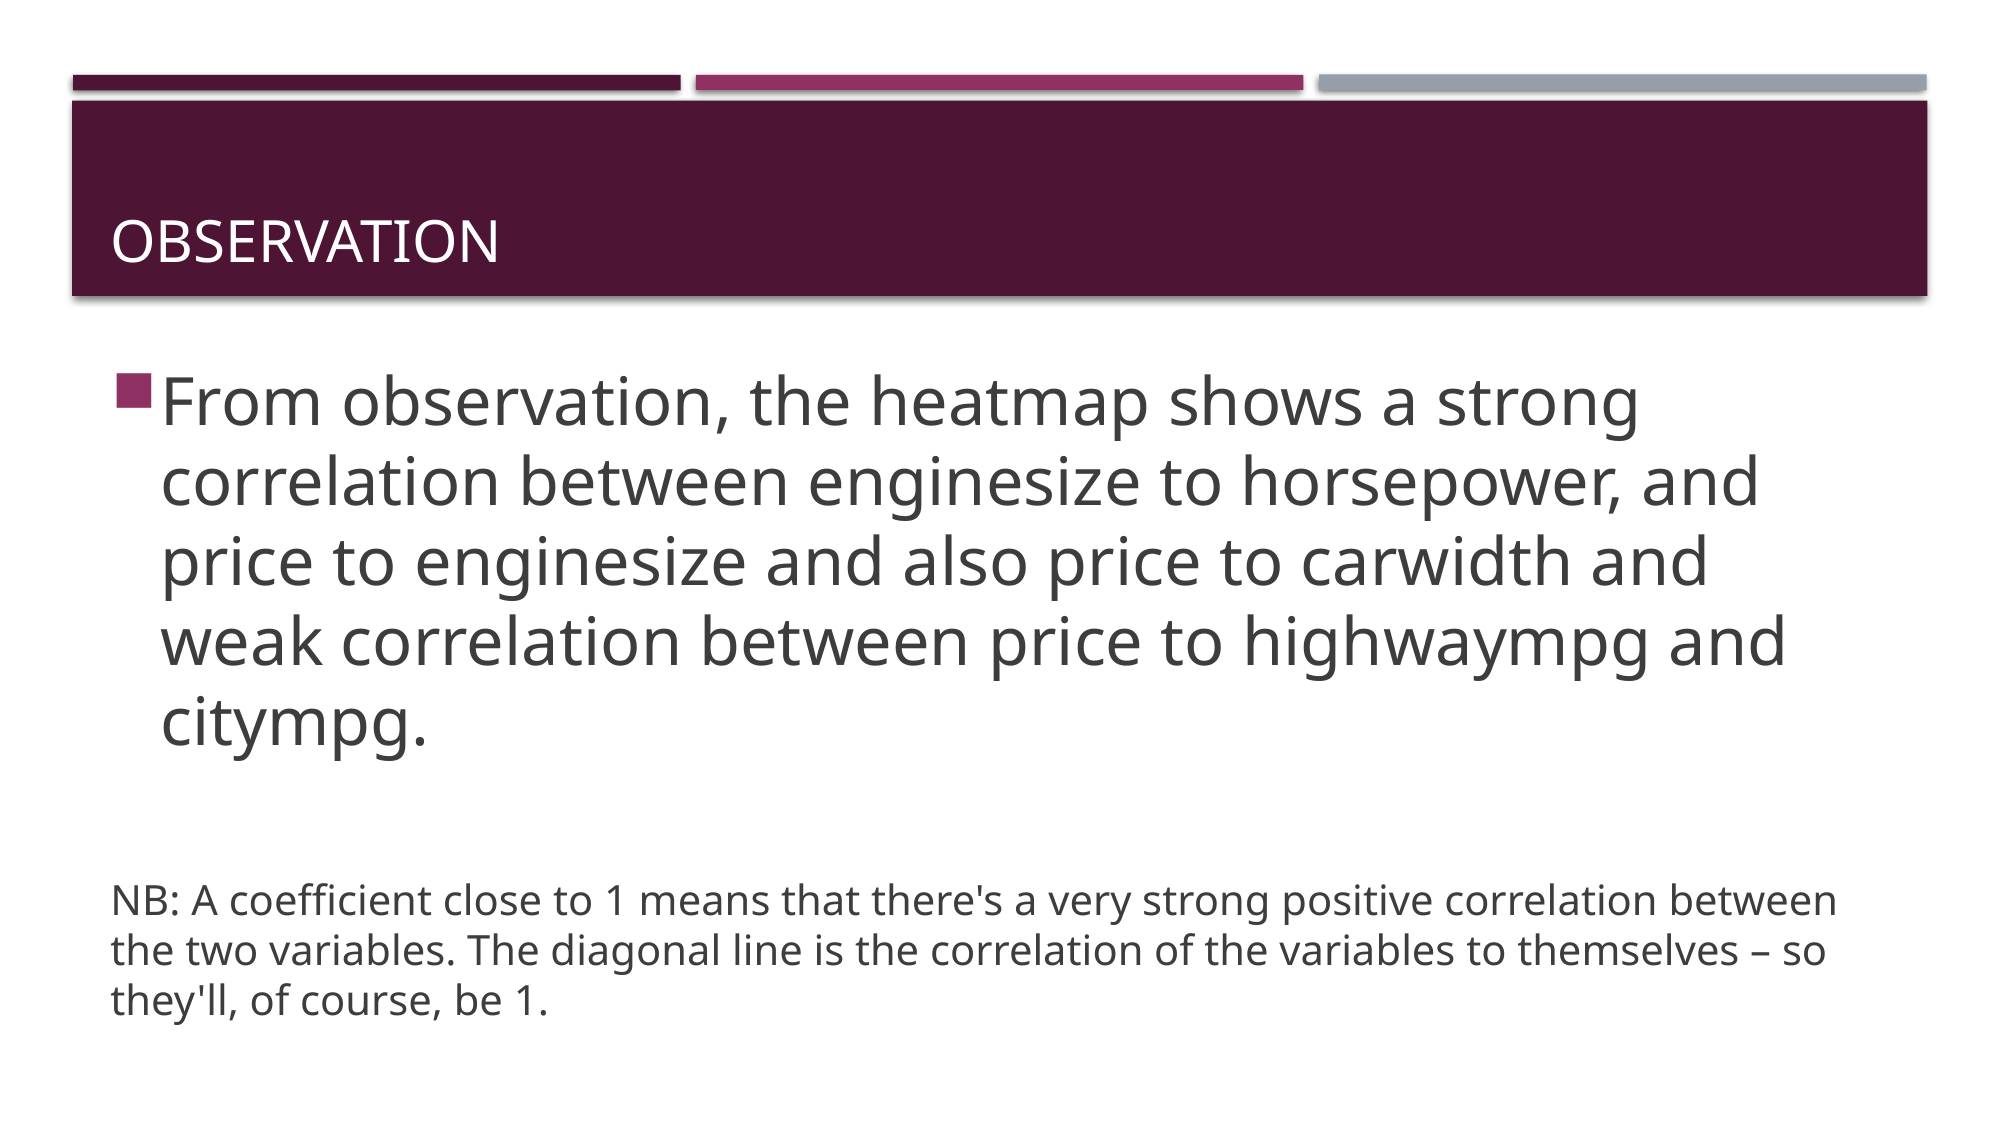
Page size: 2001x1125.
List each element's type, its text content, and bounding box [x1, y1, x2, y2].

title Observation [95, 115, 1905, 282]
list From observation, the heatmap shows a strong correlation between enginesize to horsepower, and price to enginesize and also price to carwidth and weak correlation between price to highwaympg and citympg. NB: A coefficient close to 1 means that there's a very strong positive correlation between the two variables. The diagonal line is the correlation of the variables to themselves – so they'll, of course, be 1. [95, 324, 1905, 1058]
